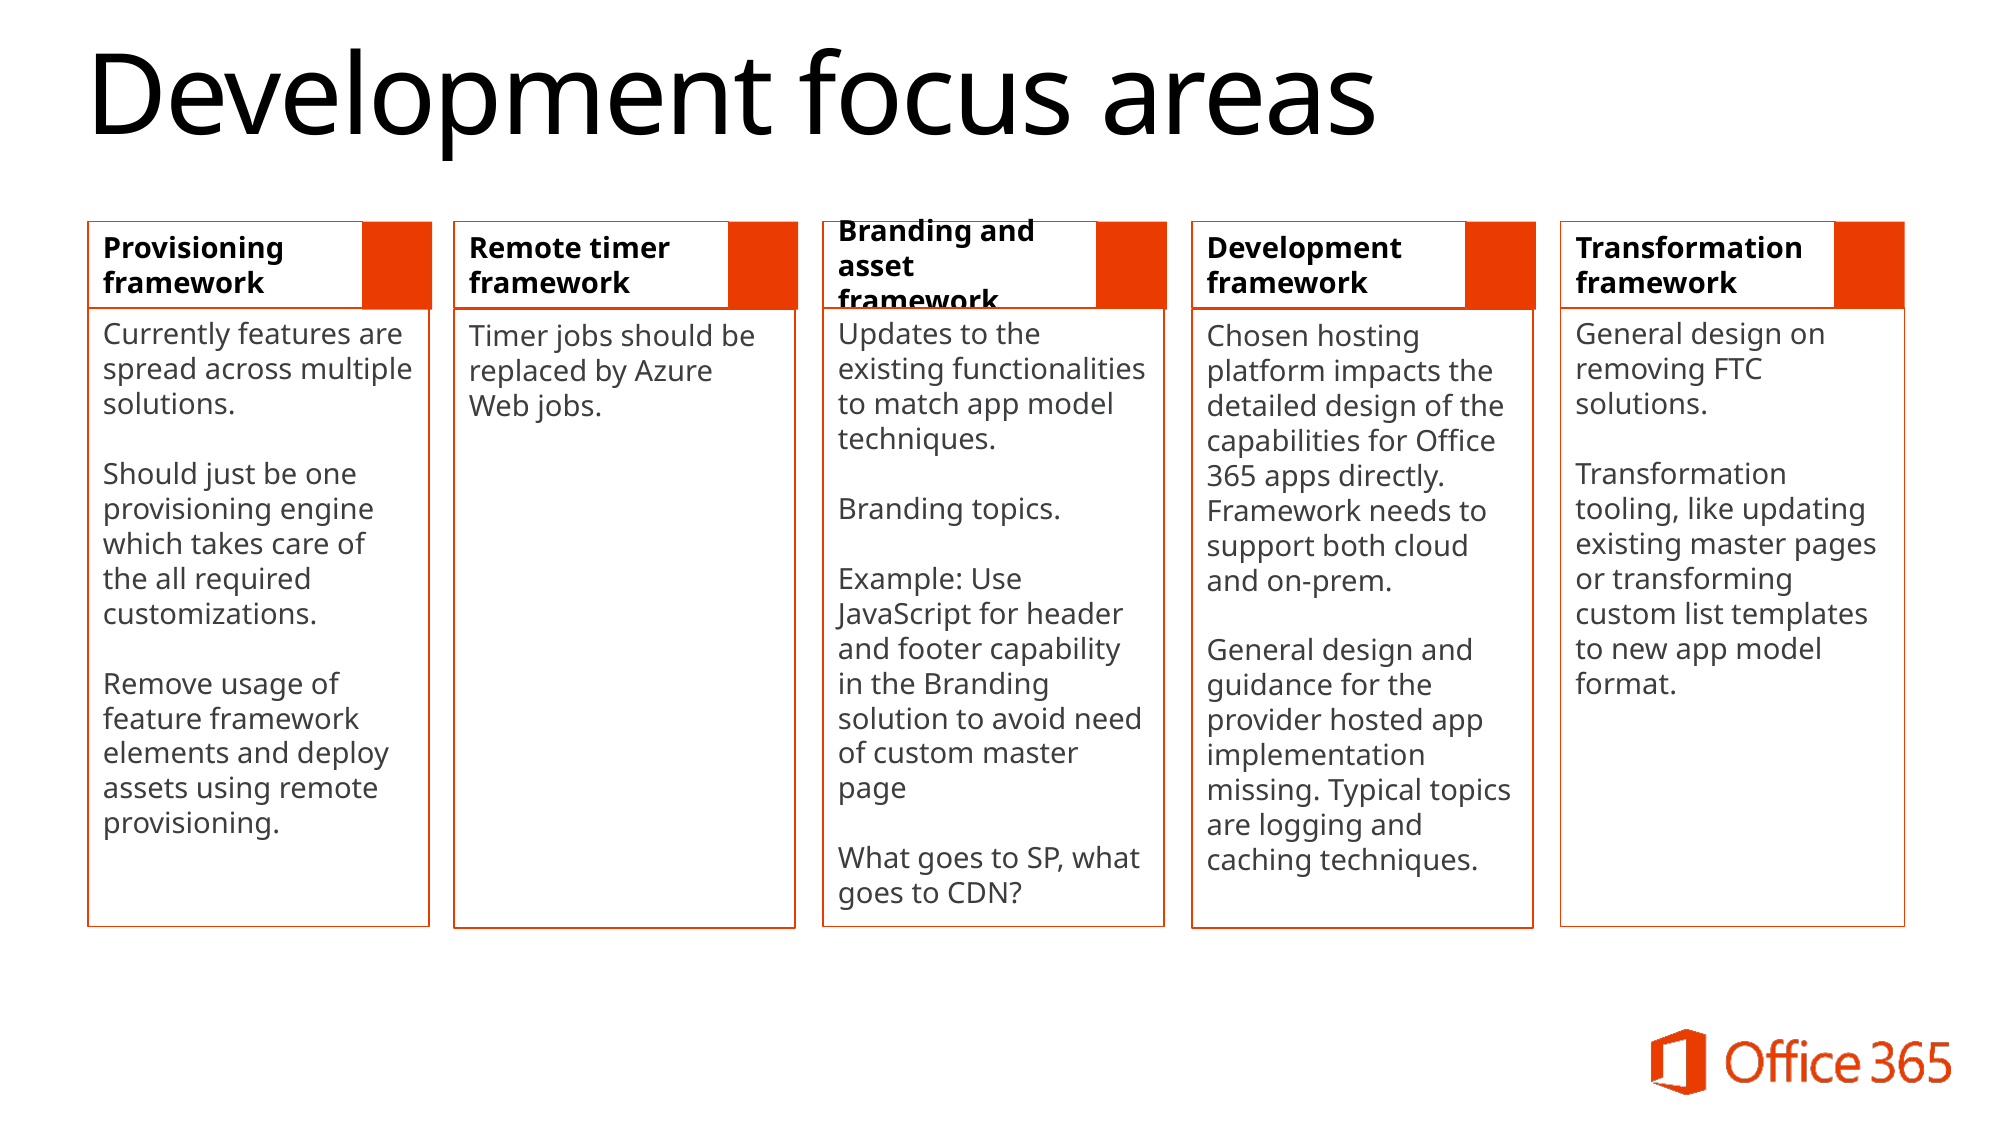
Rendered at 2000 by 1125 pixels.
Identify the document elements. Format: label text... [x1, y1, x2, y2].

title Development focus areas [85, 37, 1914, 161]
text_box Currently features are spread across multiple solutions. Should just be one provisioning engine which takes care of the all required customizations. Remove usage of feature framework elements and deploy assets using remote provisioning. [87, 310, 430, 927]
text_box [822, 221, 1168, 310]
text_box Chosen hosting platform impacts the detailed design of the capabilities for Office 365 apps directly. Framework needs to support both cloud and on-prem. General design and guidance for the provider hosted app implementation missing. Typical topics are logging and caching techniques. [1191, 310, 1534, 929]
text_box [87, 221, 433, 310]
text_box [453, 221, 799, 310]
text_box Timer jobs should be replaced by Azure Web jobs. [453, 310, 796, 929]
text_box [1191, 221, 1537, 310]
picture [1622, 1000, 1978, 1124]
text_box Updates to the existing functionalities to match app model techniques. Branding topics. Example: Use JavaScript for header and footer capability in the Branding solution to avoid need of custom master page What goes to SP, what goes to CDN? [822, 310, 1165, 927]
text_box General design on removing FTC solutions. Transformation tooling, like updating existing master pages or transforming custom list templates to new app model format. [1560, 310, 1905, 927]
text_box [1560, 221, 1905, 310]
